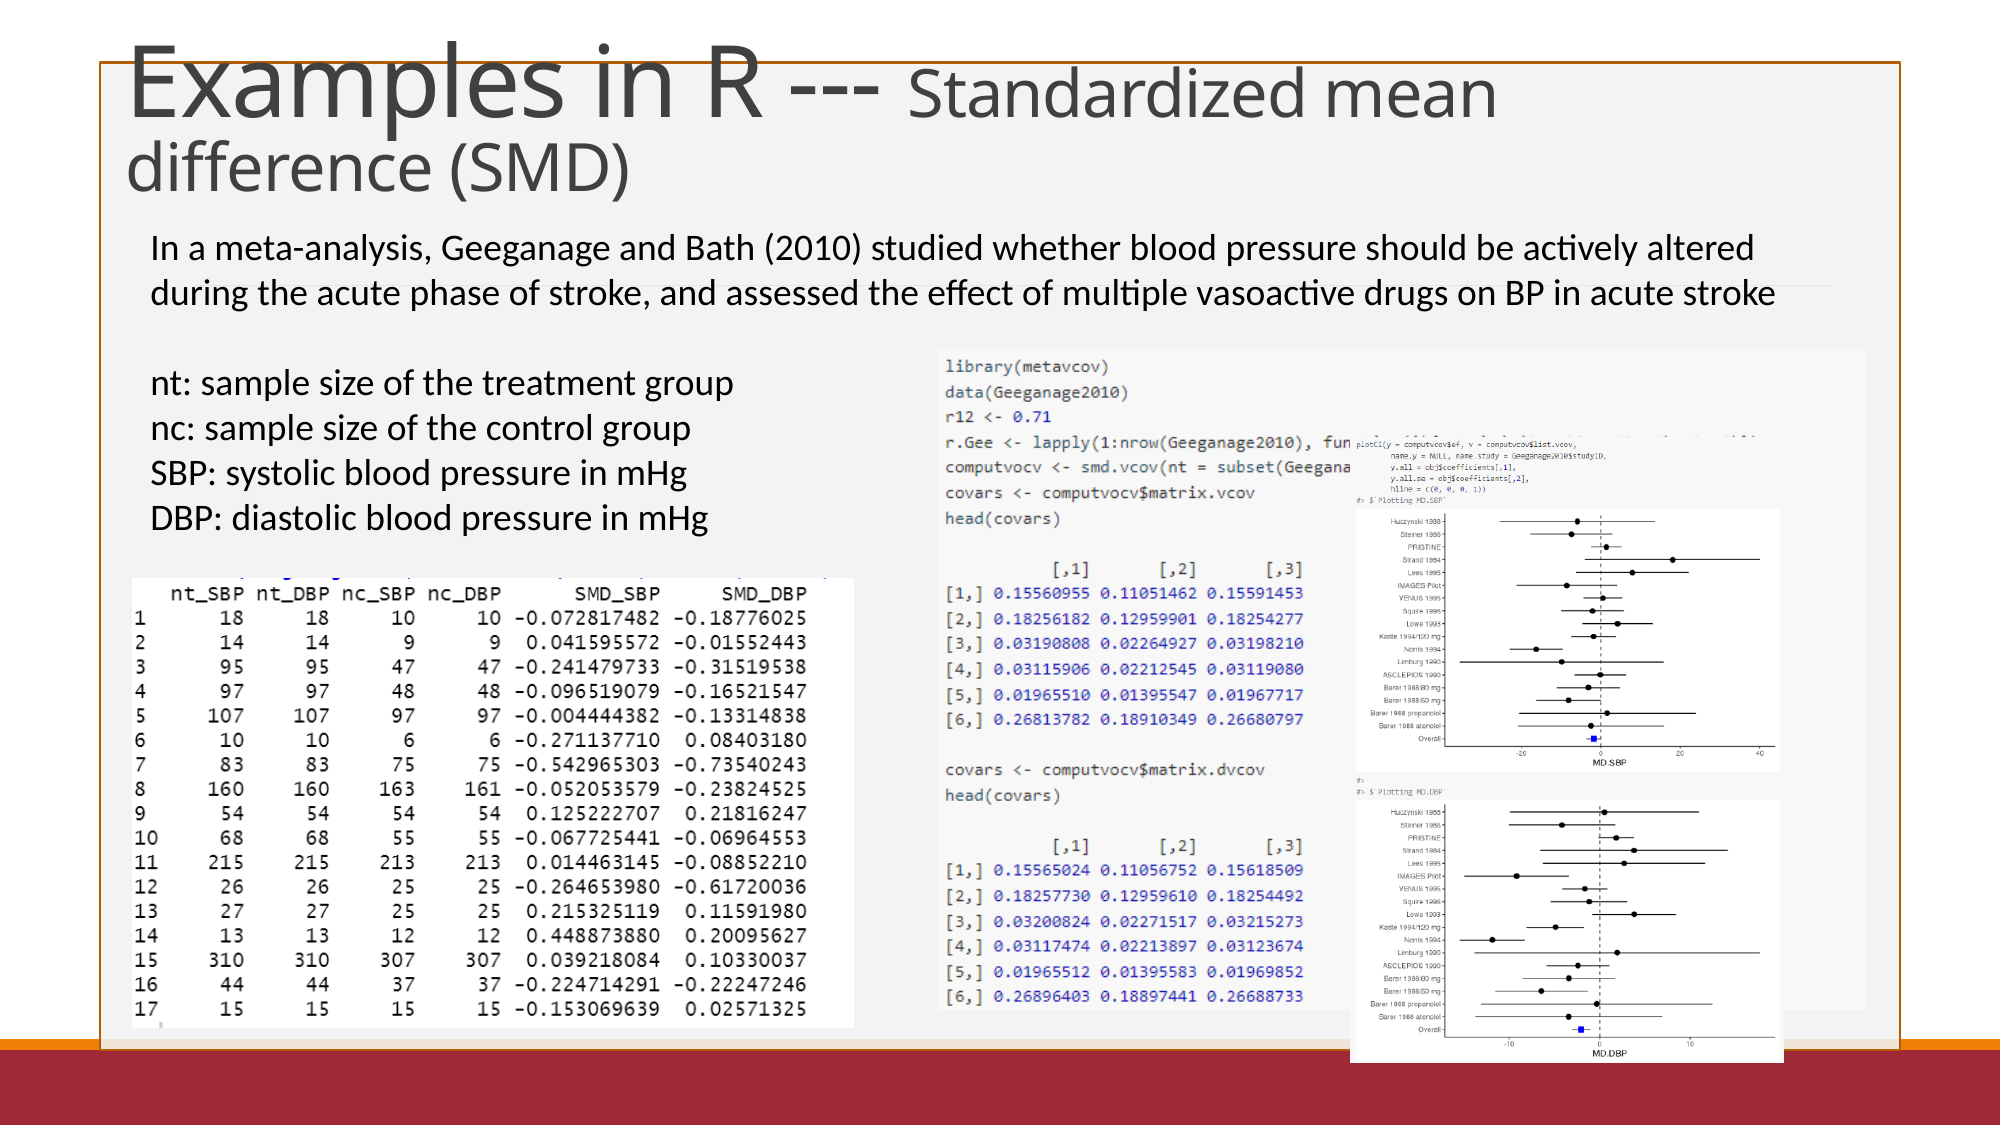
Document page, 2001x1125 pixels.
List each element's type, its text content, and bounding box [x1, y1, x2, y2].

title Examples in R --- Standardized mean difference (SMD) [110, 0, 1825, 213]
picture [131, 578, 854, 1028]
text_box In a meta-analysis, Geeganage and Bath (2010) studied whether blood pressure should be actively altered during the acute phase of stroke, and assessed the effect of multiple vasoactive drugs on BP in acute stroke nt: sample size of the treatment group nc: sample size of the control group SBP: systolic blood pressure in mHg DBP: diastolic blood pressure in mHg [135, 215, 1850, 635]
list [936, 349, 1867, 1011]
picture [1349, 436, 1785, 1063]
